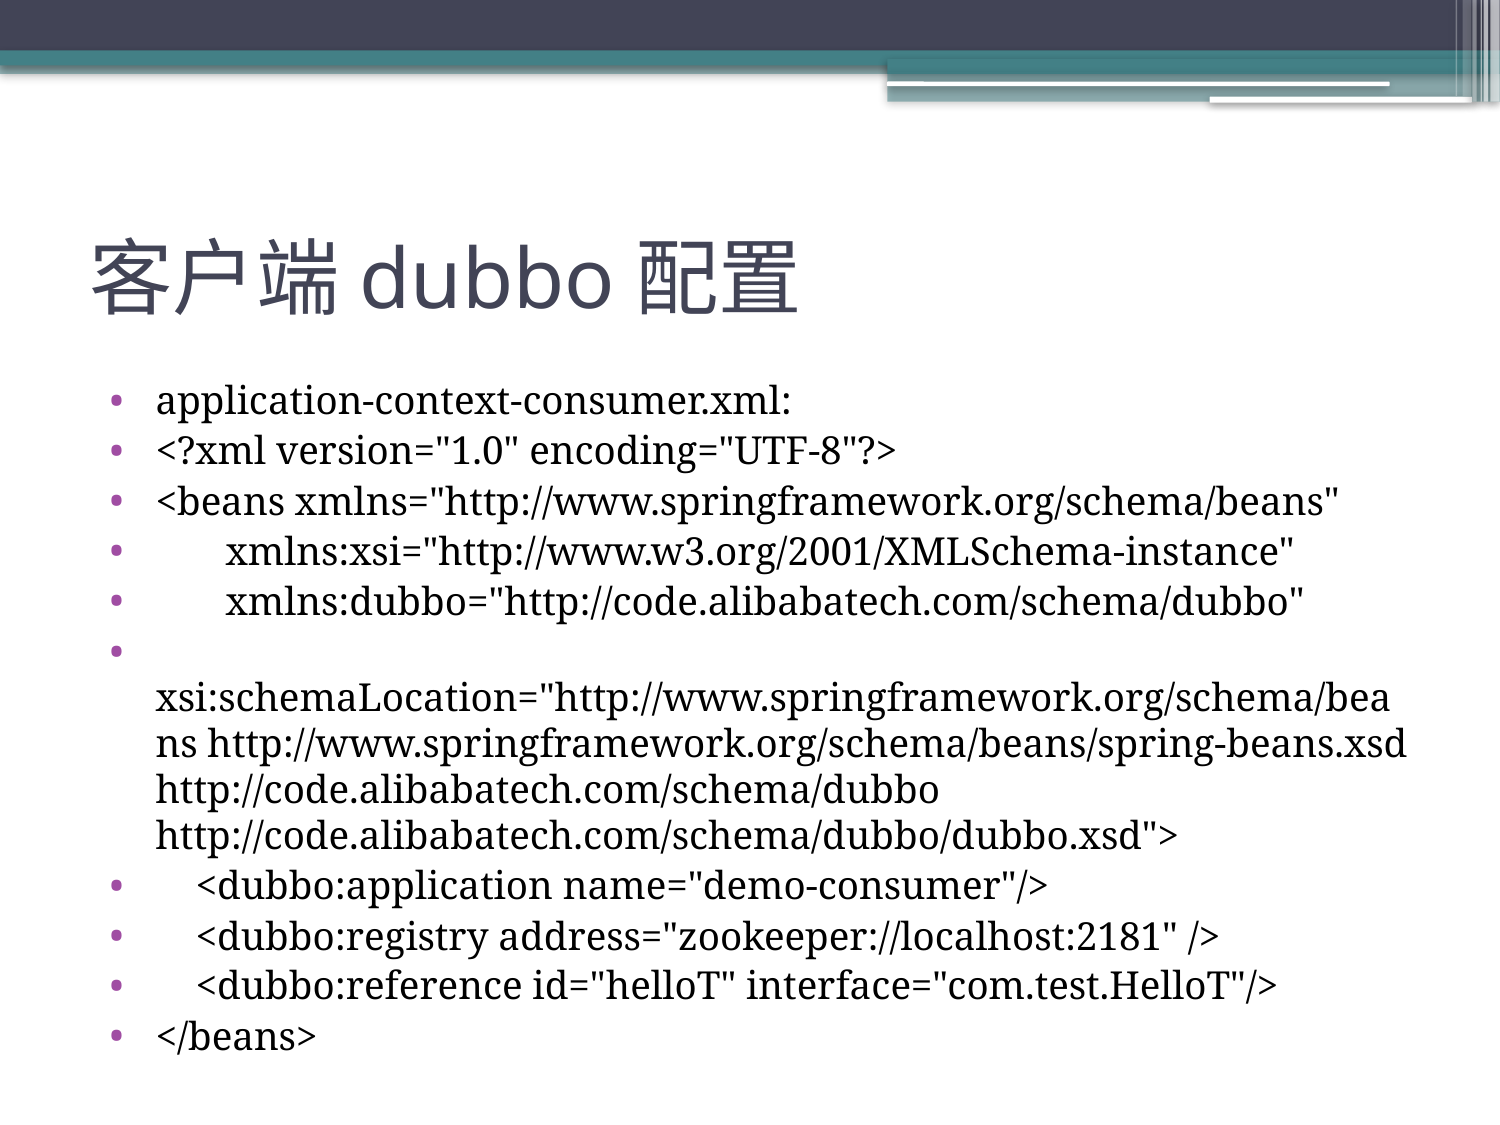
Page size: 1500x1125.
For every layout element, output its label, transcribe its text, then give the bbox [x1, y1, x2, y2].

list application-context-consumer.xml: <?xml version="1.0" encoding="UTF-8"?> <beans xmlns="http://www.springframework.org/schema/beans" xmlns:xsi="http://www.w3.org/2001/XMLSchema-instance" xmlns:dubbo="http://code.alibabatech.com/schema/dubbo" xsi:schemaLocation="http://www.springframework.org/schema/beans http://www.springframework.org/schema/beans/spring-beans.xsd http://code.alibabatech.com/schema/dubbo http://code.alibabatech.com/schema/dubbo/dubbo.xsd"> <dubbo:application name="demo-consumer"/> <dubbo:registry address="zookeeper://localhost:2181" /> <dubbo:reference id="helloT" interface="com.test.HelloT"/> </beans> [75, 368, 1425, 1079]
title 客户端dubbo配置 [75, 187, 1425, 363]
